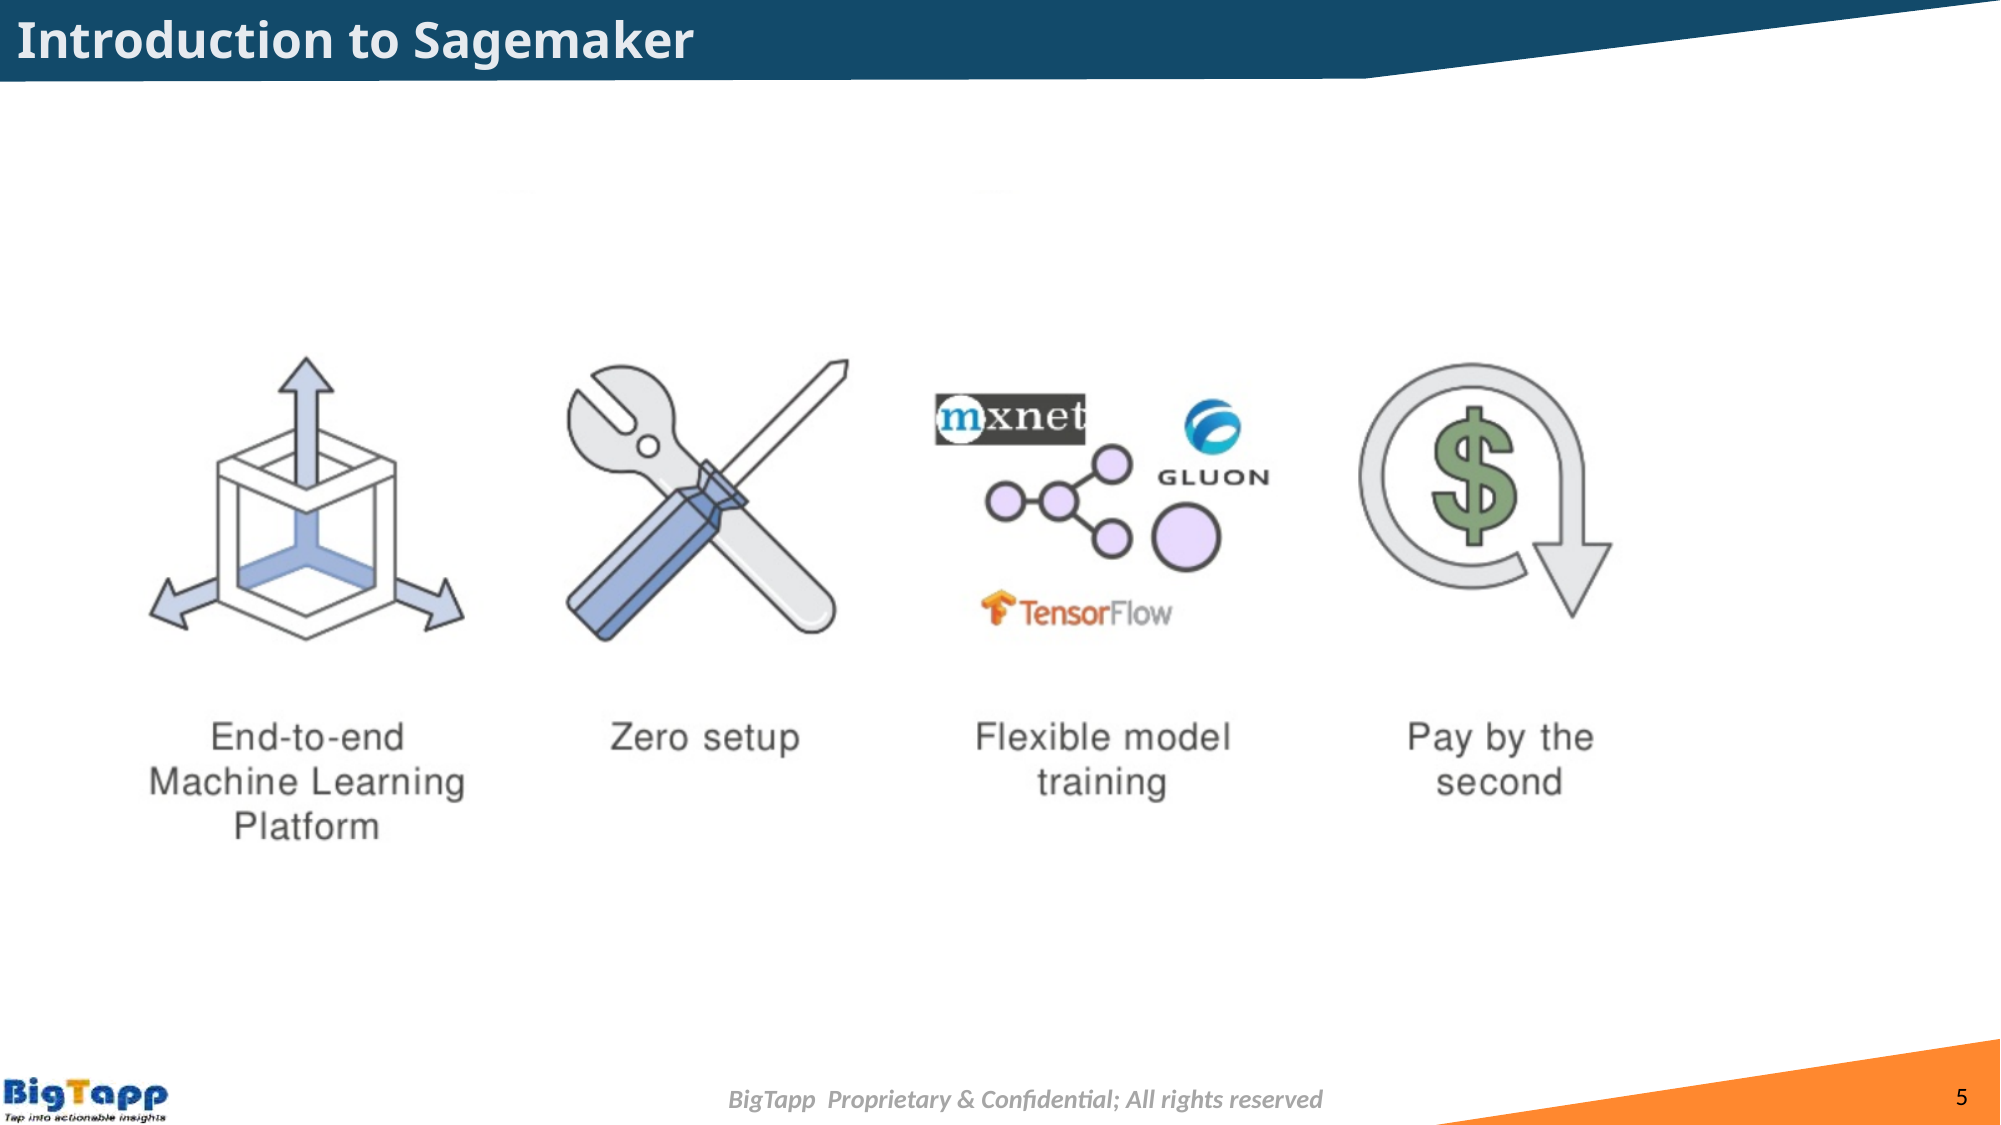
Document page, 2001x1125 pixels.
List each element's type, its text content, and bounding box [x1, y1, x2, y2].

picture [2, 1076, 170, 1125]
picture [104, 190, 1728, 962]
title Introduction to Sagemaker [2, 1, 1728, 84]
